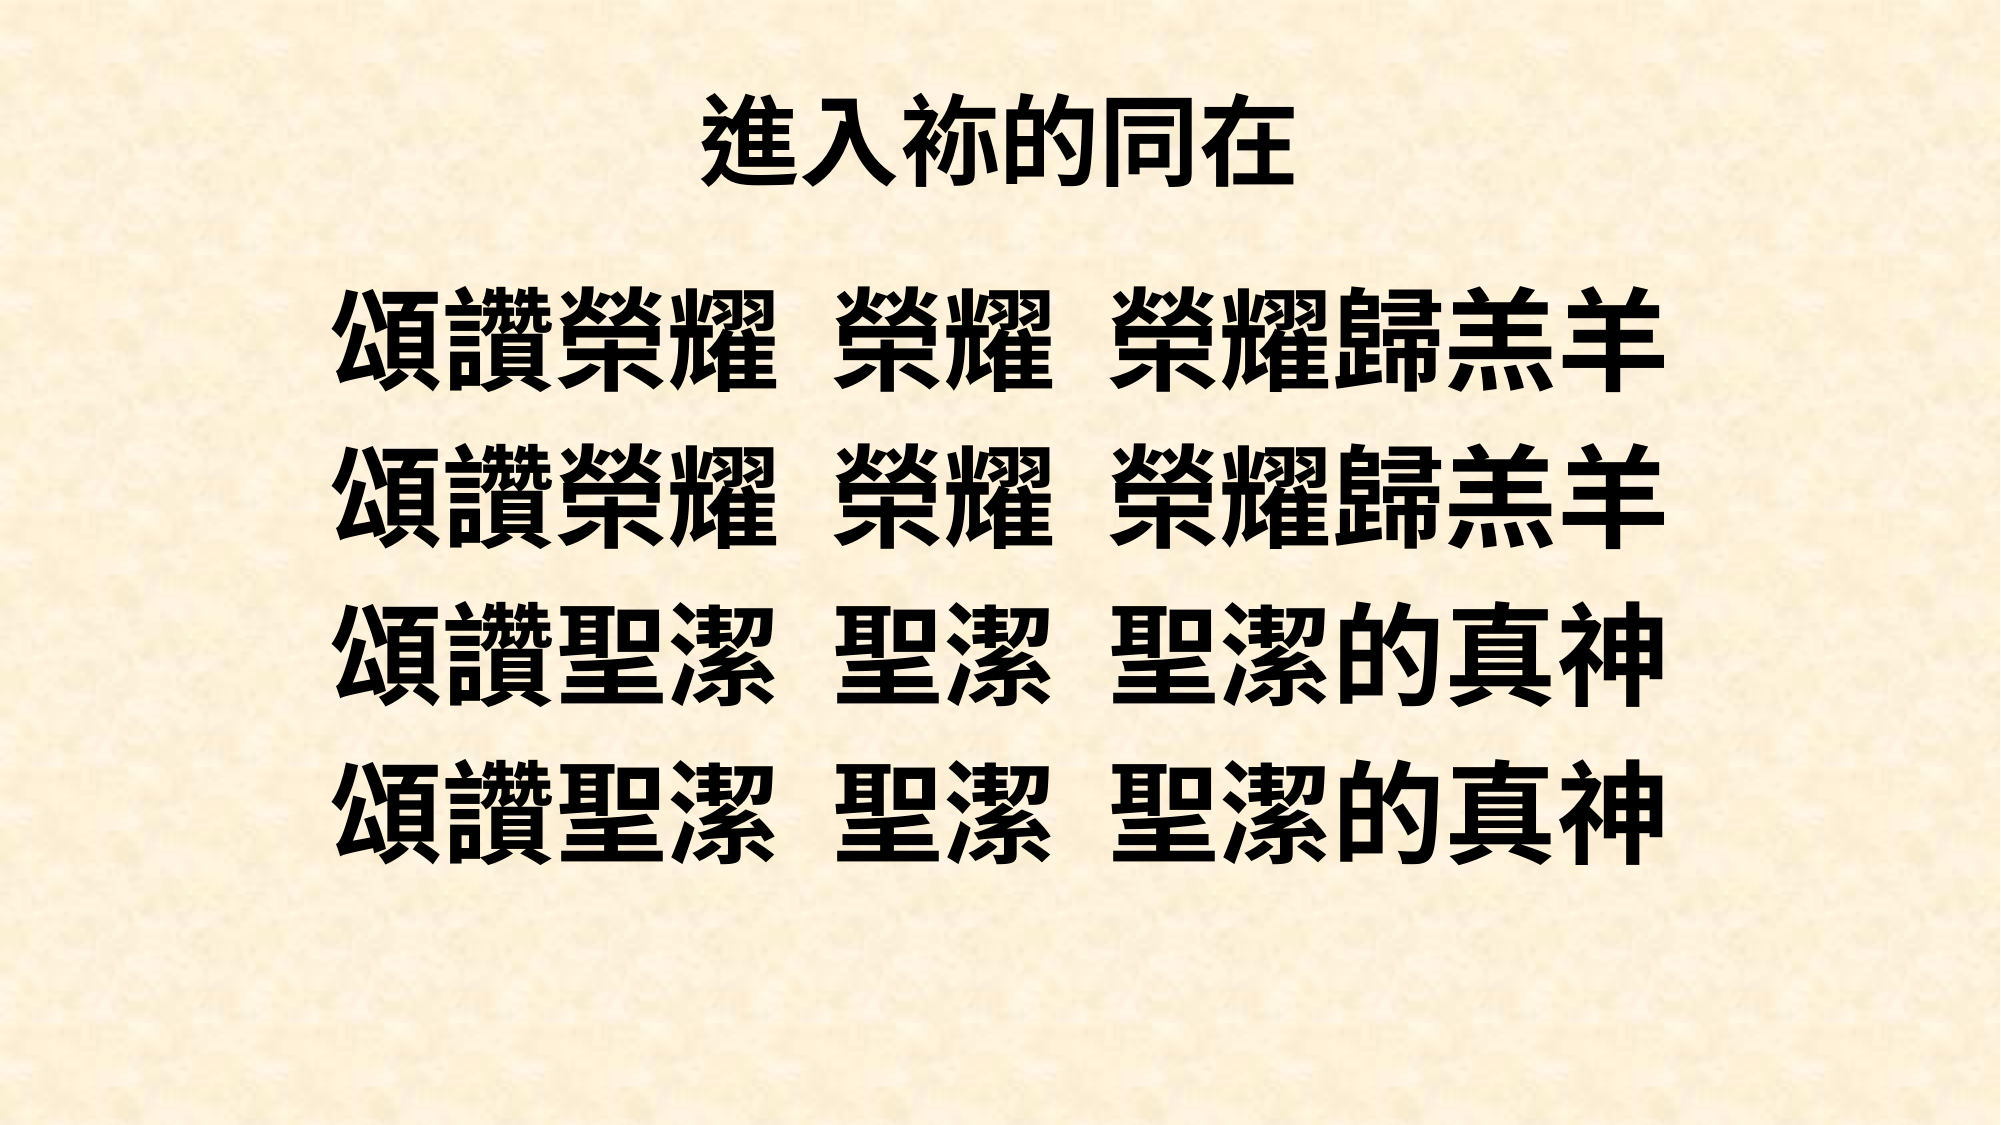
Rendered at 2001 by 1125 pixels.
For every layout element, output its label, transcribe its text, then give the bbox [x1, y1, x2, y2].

title 進入袮的同在 [99, 45, 1900, 233]
picture [0, 0, 2001, 1125]
list 頌讚榮耀 榮耀 榮耀歸羔羊 頌讚榮耀 榮耀 榮耀歸羔羊 頌讚聖潔 聖潔 聖潔的真神 頌讚聖潔 聖潔 聖潔的真神 [99, 262, 1900, 1005]
